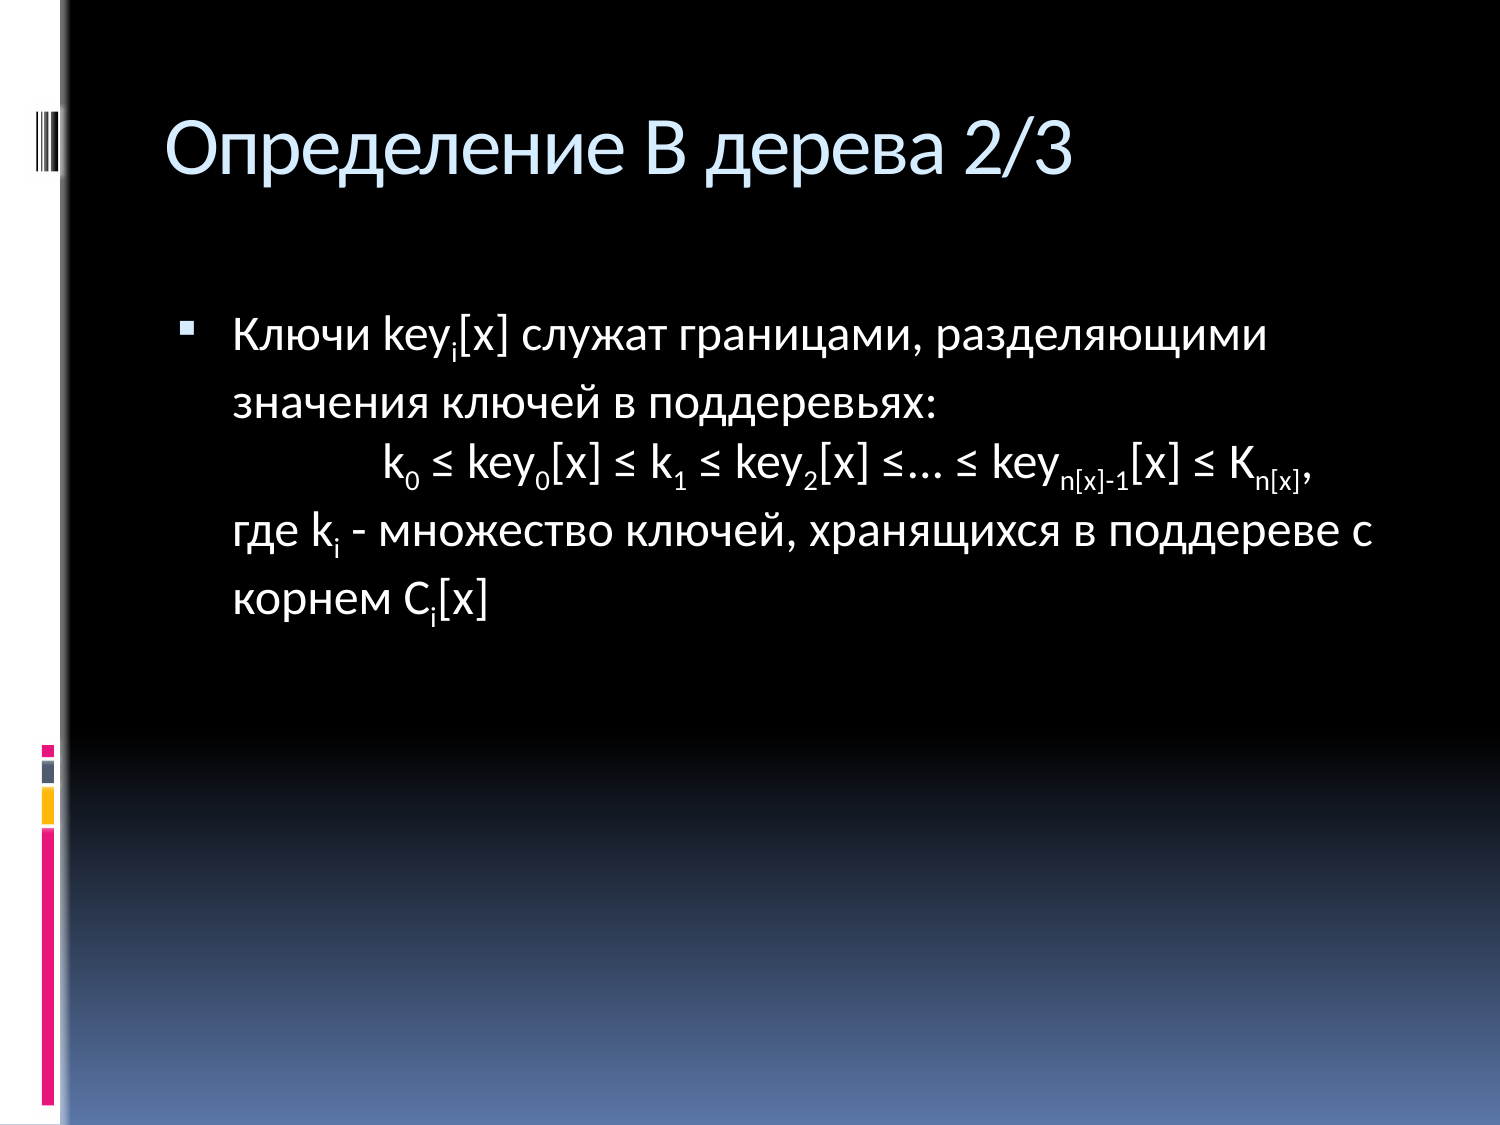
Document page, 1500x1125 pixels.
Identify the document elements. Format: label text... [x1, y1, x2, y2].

title Определение B дерева 2/3 [150, 83, 1425, 234]
list Ключи keyi[x] служат границами, разделяющими значения ключей в поддеревьях: k0 ≤ key0[x] ≤ k1 ≤ key2[x] ≤... ≤ keyn[x]-1[x] ≤ Kn[x], где ki - множество ключей, хранящихся в поддереве с корнем Ci[x] [150, 292, 1425, 1043]
